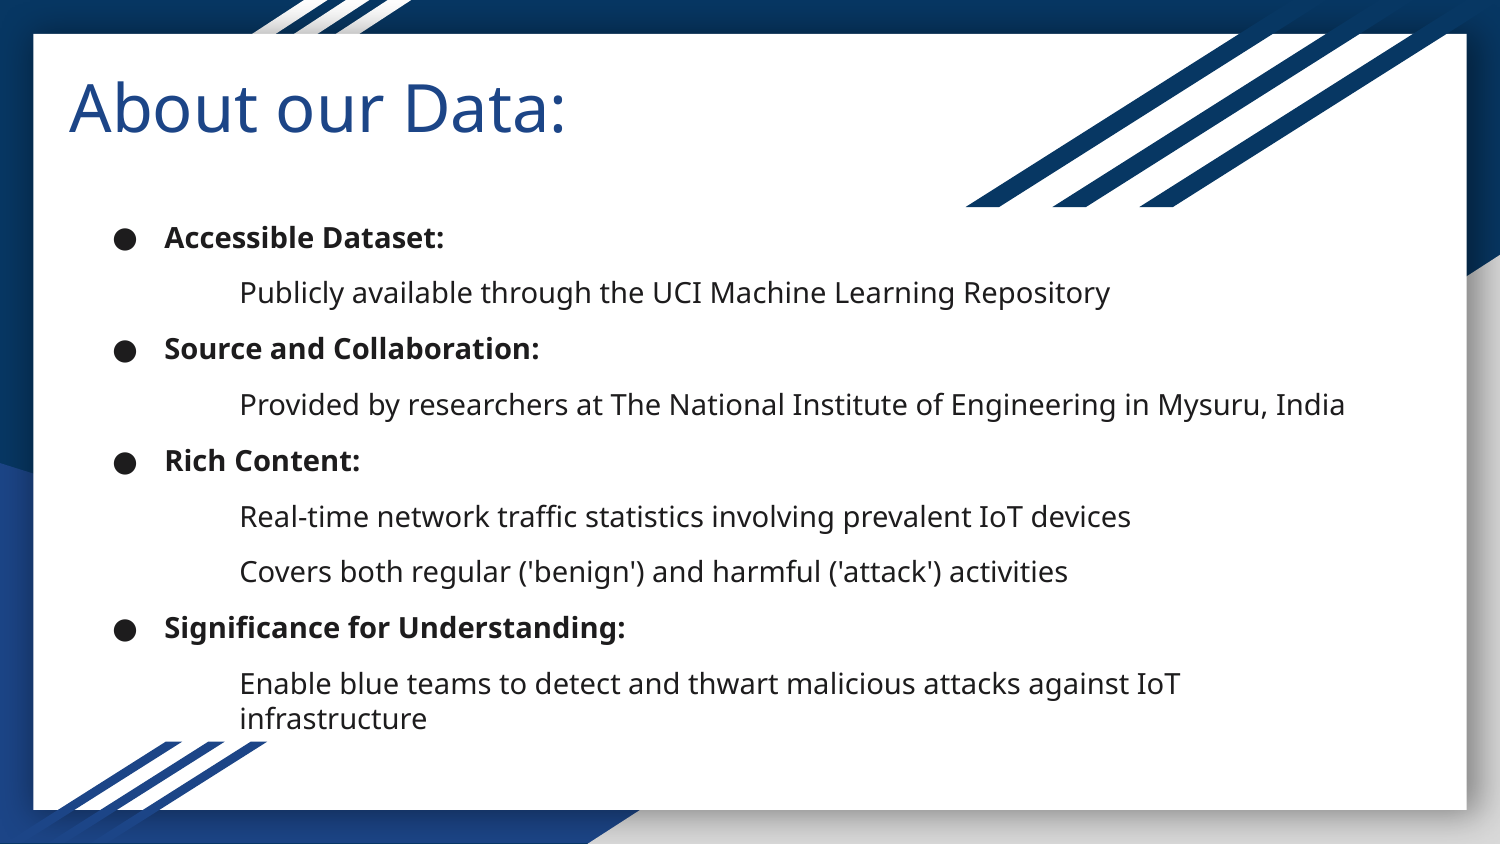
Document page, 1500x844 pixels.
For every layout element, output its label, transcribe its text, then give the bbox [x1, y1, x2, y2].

title About our Data: [0, 0, 683, 227]
list Accessible Dataset: Publicly available through the UCI Machine Learning Repository Source and Collaboration: Provided by researchers at The National Institute of Engineering in Mysuru, India Rich Content: Real-time network traffic statistics involving prevalent IoT devices Covers both regular ('benign') and harmful ('attack') activities Significance for Understanding: Enable blue teams to detect and thwart malicious attacks against IoT infrastructure [74, 203, 1391, 711]
